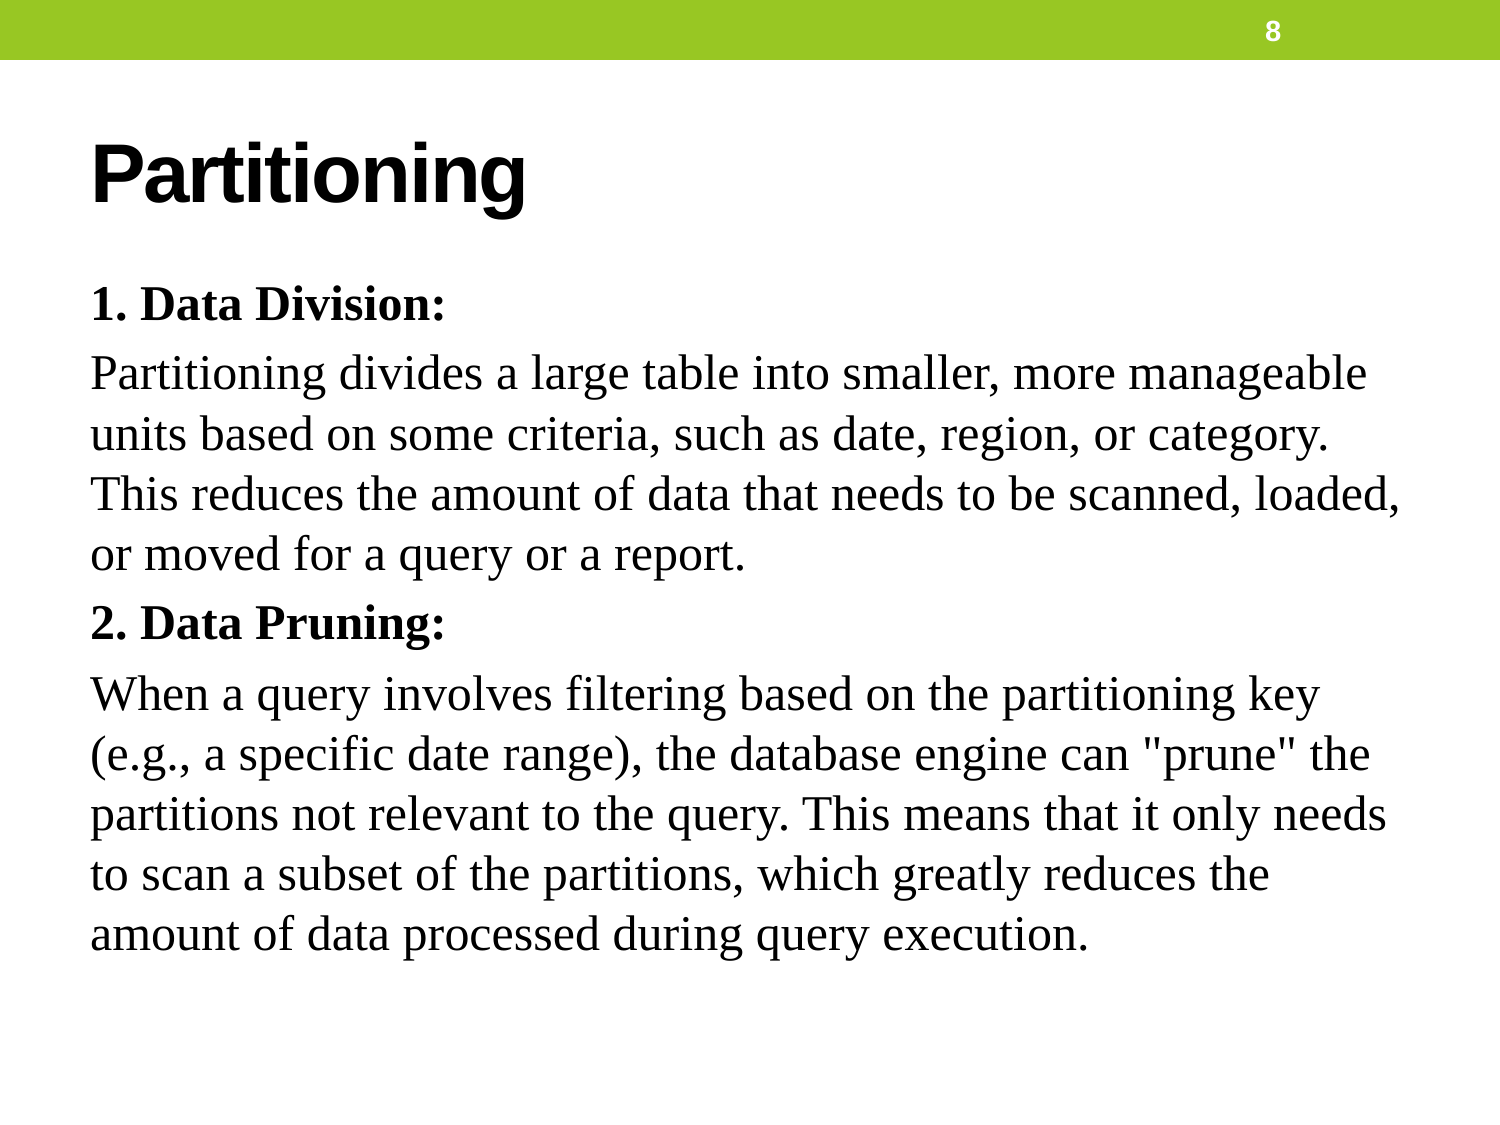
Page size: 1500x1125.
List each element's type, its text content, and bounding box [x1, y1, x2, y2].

slide_number 8 [1250, 3, 1425, 57]
title Partitioning [75, 87, 1425, 250]
list 1. Data Division: Partitioning divides a large table into smaller, more manageable units based on some criteria, such as date, region, or category. This reduces the amount of data that needs to be scanned, loaded, or moved for a query or a report. 2. Data Pruning: When a query involves filtering based on the partitioning key (e.g., a specific date range), the database engine can "prune" the partitions not relevant to the query. This means that it only needs to scan a subset of the partitions, which greatly reduces the amount of data processed during query execution. [75, 262, 1425, 1063]
